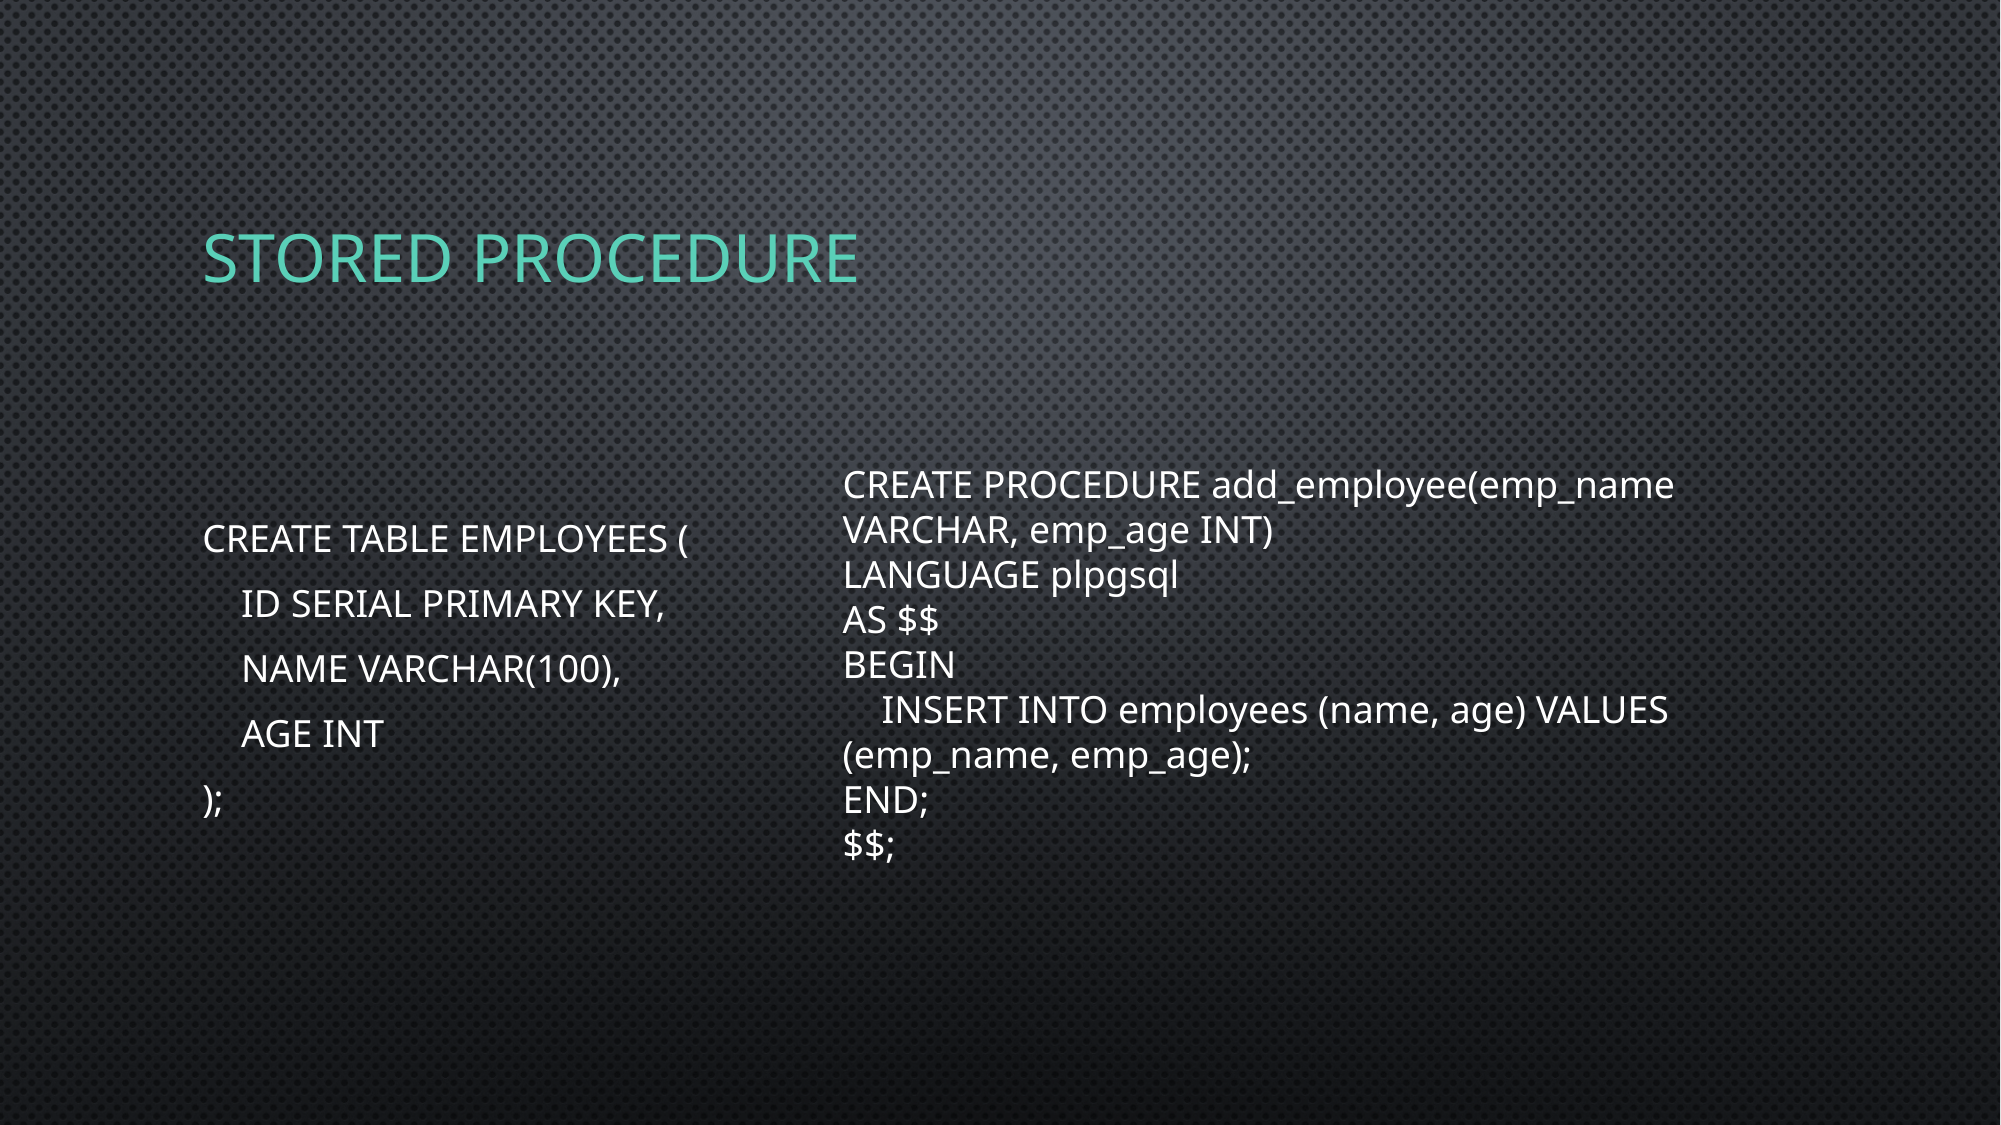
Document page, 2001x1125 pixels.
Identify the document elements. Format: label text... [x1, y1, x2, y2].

text_box CREATE PROCEDURE add_employee(emp_name VARCHAR, emp_age INT) LANGUAGE plpgsql AS $$ BEGIN INSERT INTO employees (name, age) VALUES (emp_name, emp_age); END; $$; [828, 453, 1829, 874]
list CREATE TABLE employees ( id SERIAL PRIMARY KEY, name VARCHAR(100), age INT ); [187, 502, 740, 878]
title Stored procedure [187, 99, 1813, 413]
